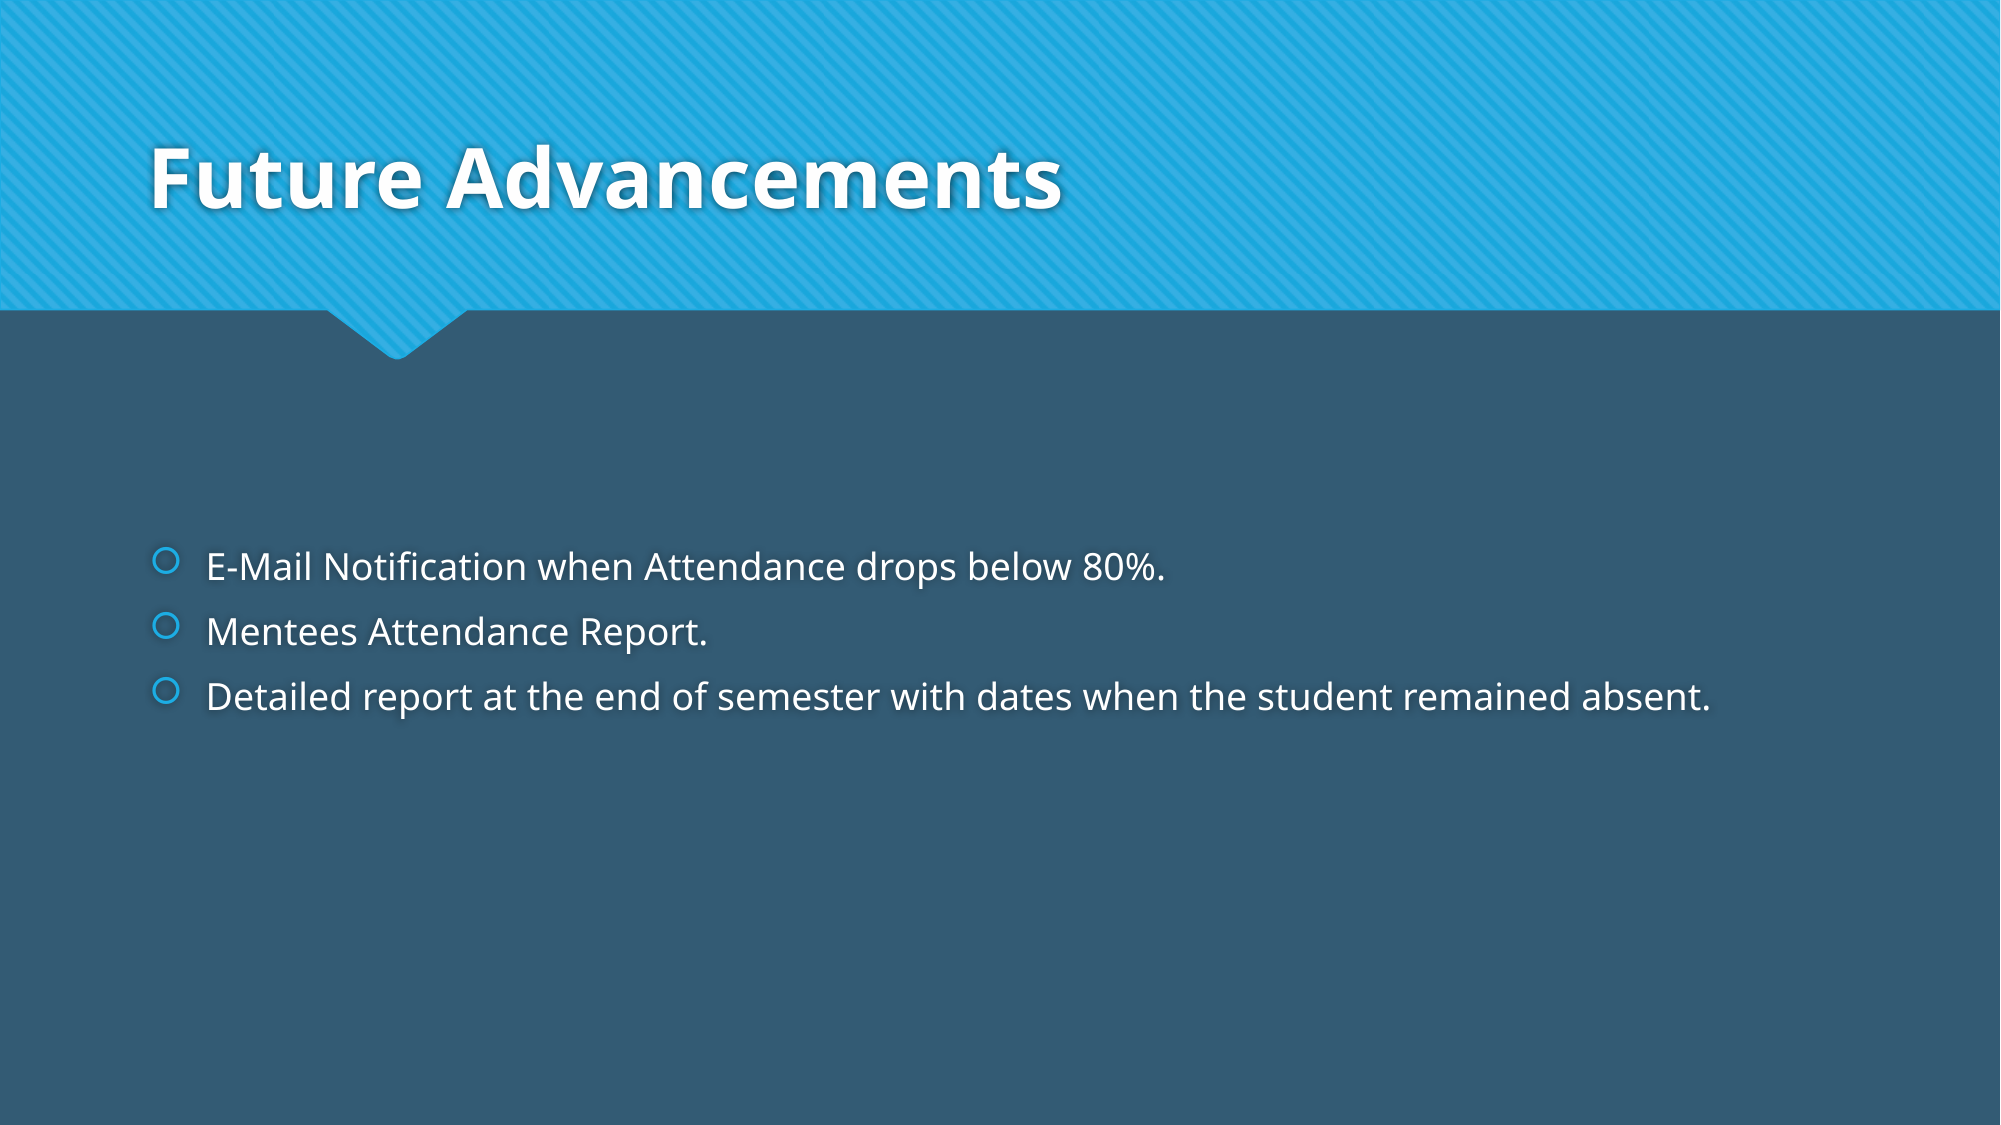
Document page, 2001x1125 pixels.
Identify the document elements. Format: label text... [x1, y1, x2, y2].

list E-Mail Notification when Attendance drops below 80%. Mentees Attendance Report. Detailed report at the end of semester with dates when the student remained absent. [134, 364, 1866, 962]
title Future Advancements [132, 73, 1868, 233]
